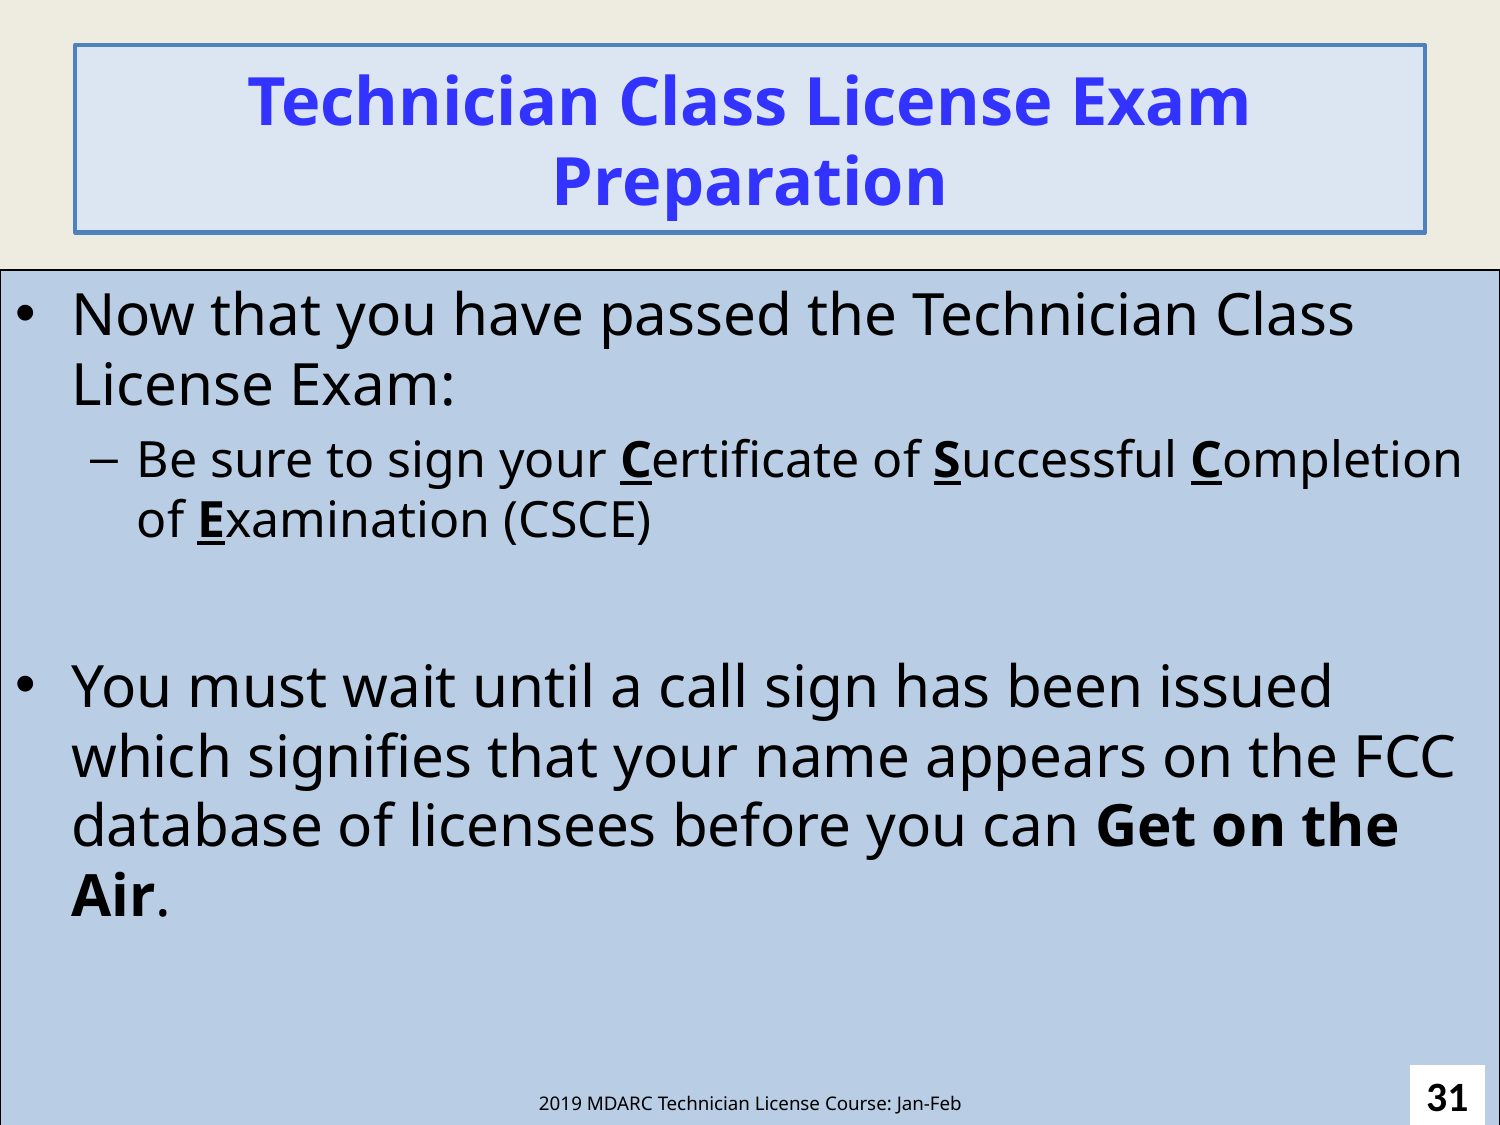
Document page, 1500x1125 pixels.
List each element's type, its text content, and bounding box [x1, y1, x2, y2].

slide_number 31 [1410, 1065, 1485, 1125]
title Technician Class License Exam Preparation [73, 43, 1427, 235]
footer 2019 MDARC Technician License Course: Jan-Feb [450, 1087, 1050, 1118]
list Now that you have passed the Technician Class License Exam: Be sure to sign your Certificate of Successful Completion of Examination (CSCE) You must wait until a call sign has been issued which signifies that your name appears on the FCC database of licensees before you can Get on the Air. [0, 270, 1500, 1125]
